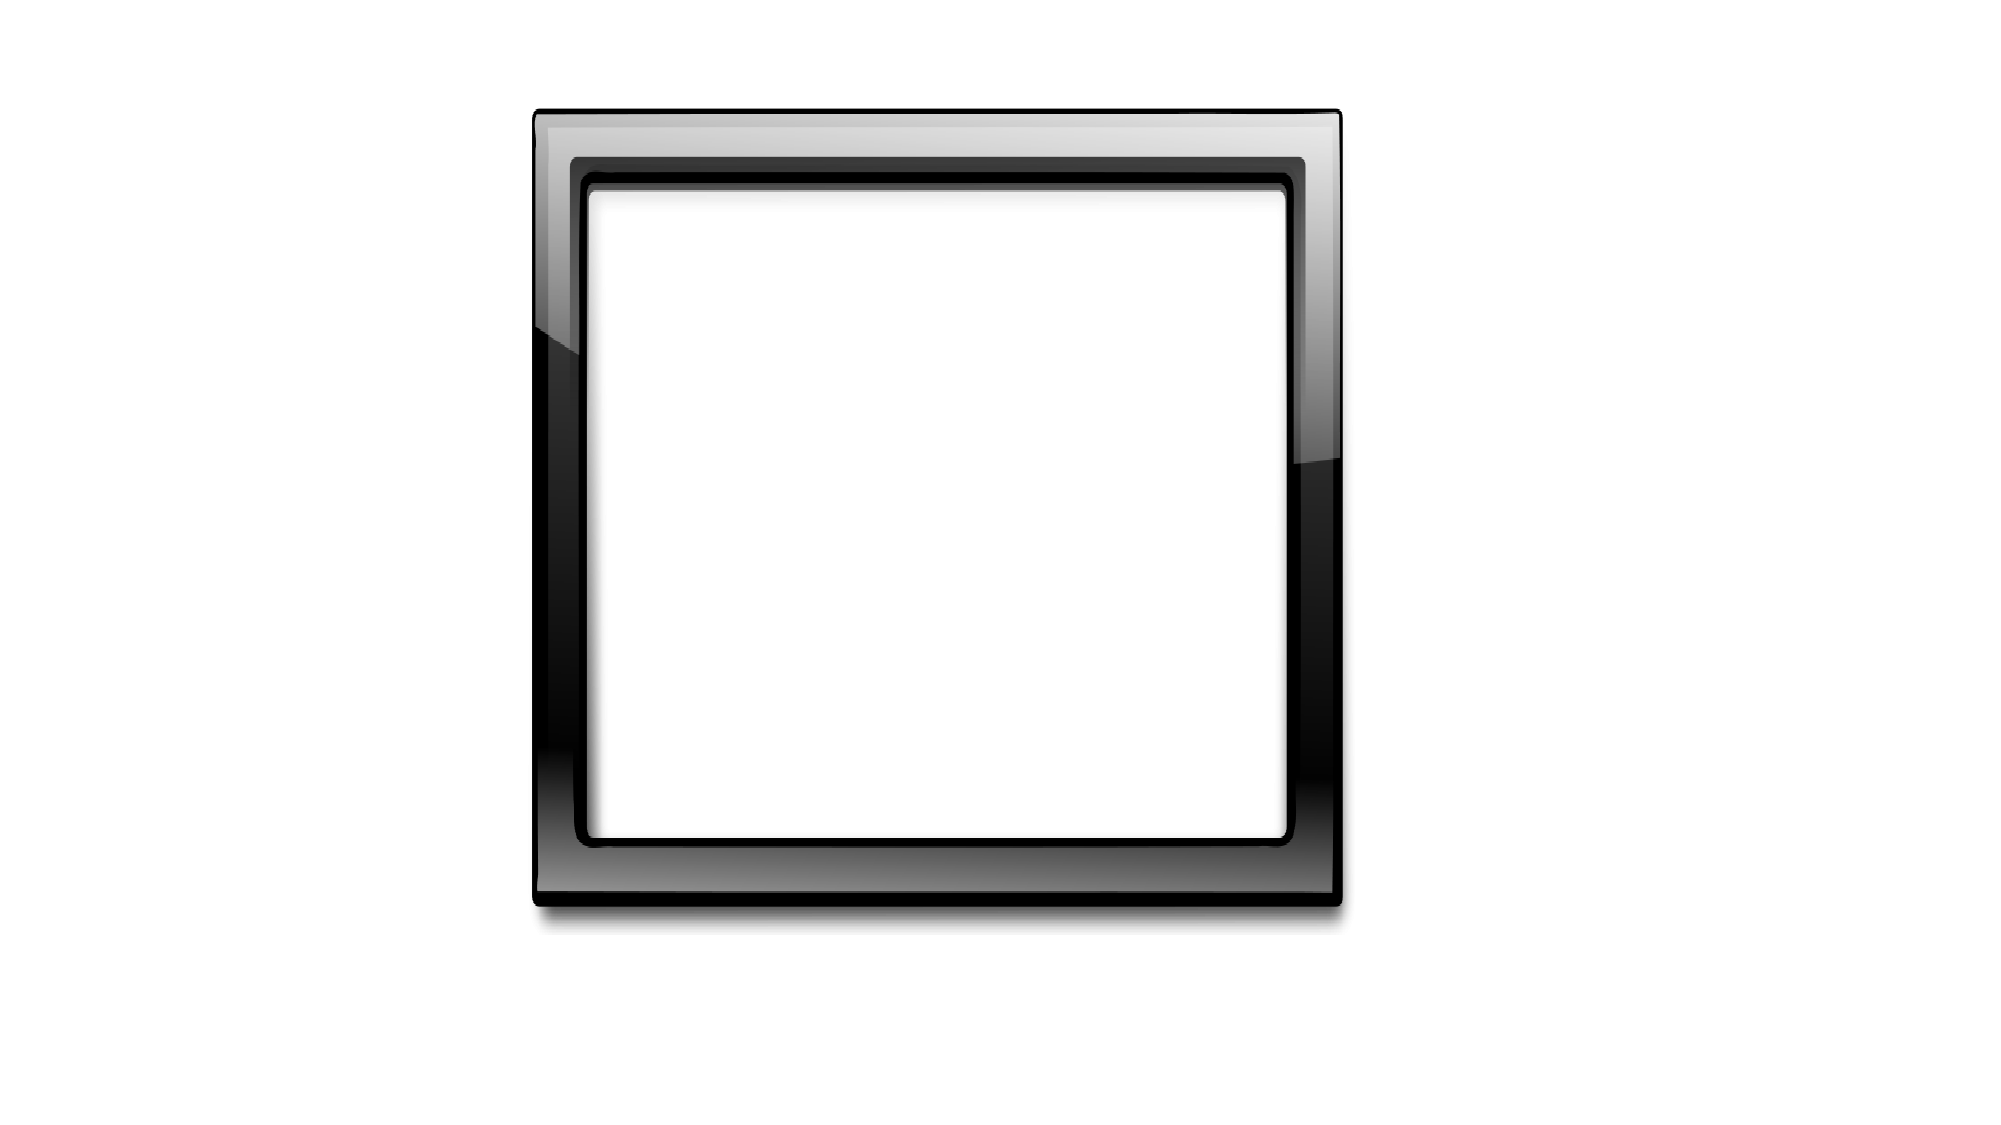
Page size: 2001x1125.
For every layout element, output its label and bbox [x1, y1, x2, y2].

picture [527, 107, 1355, 935]
